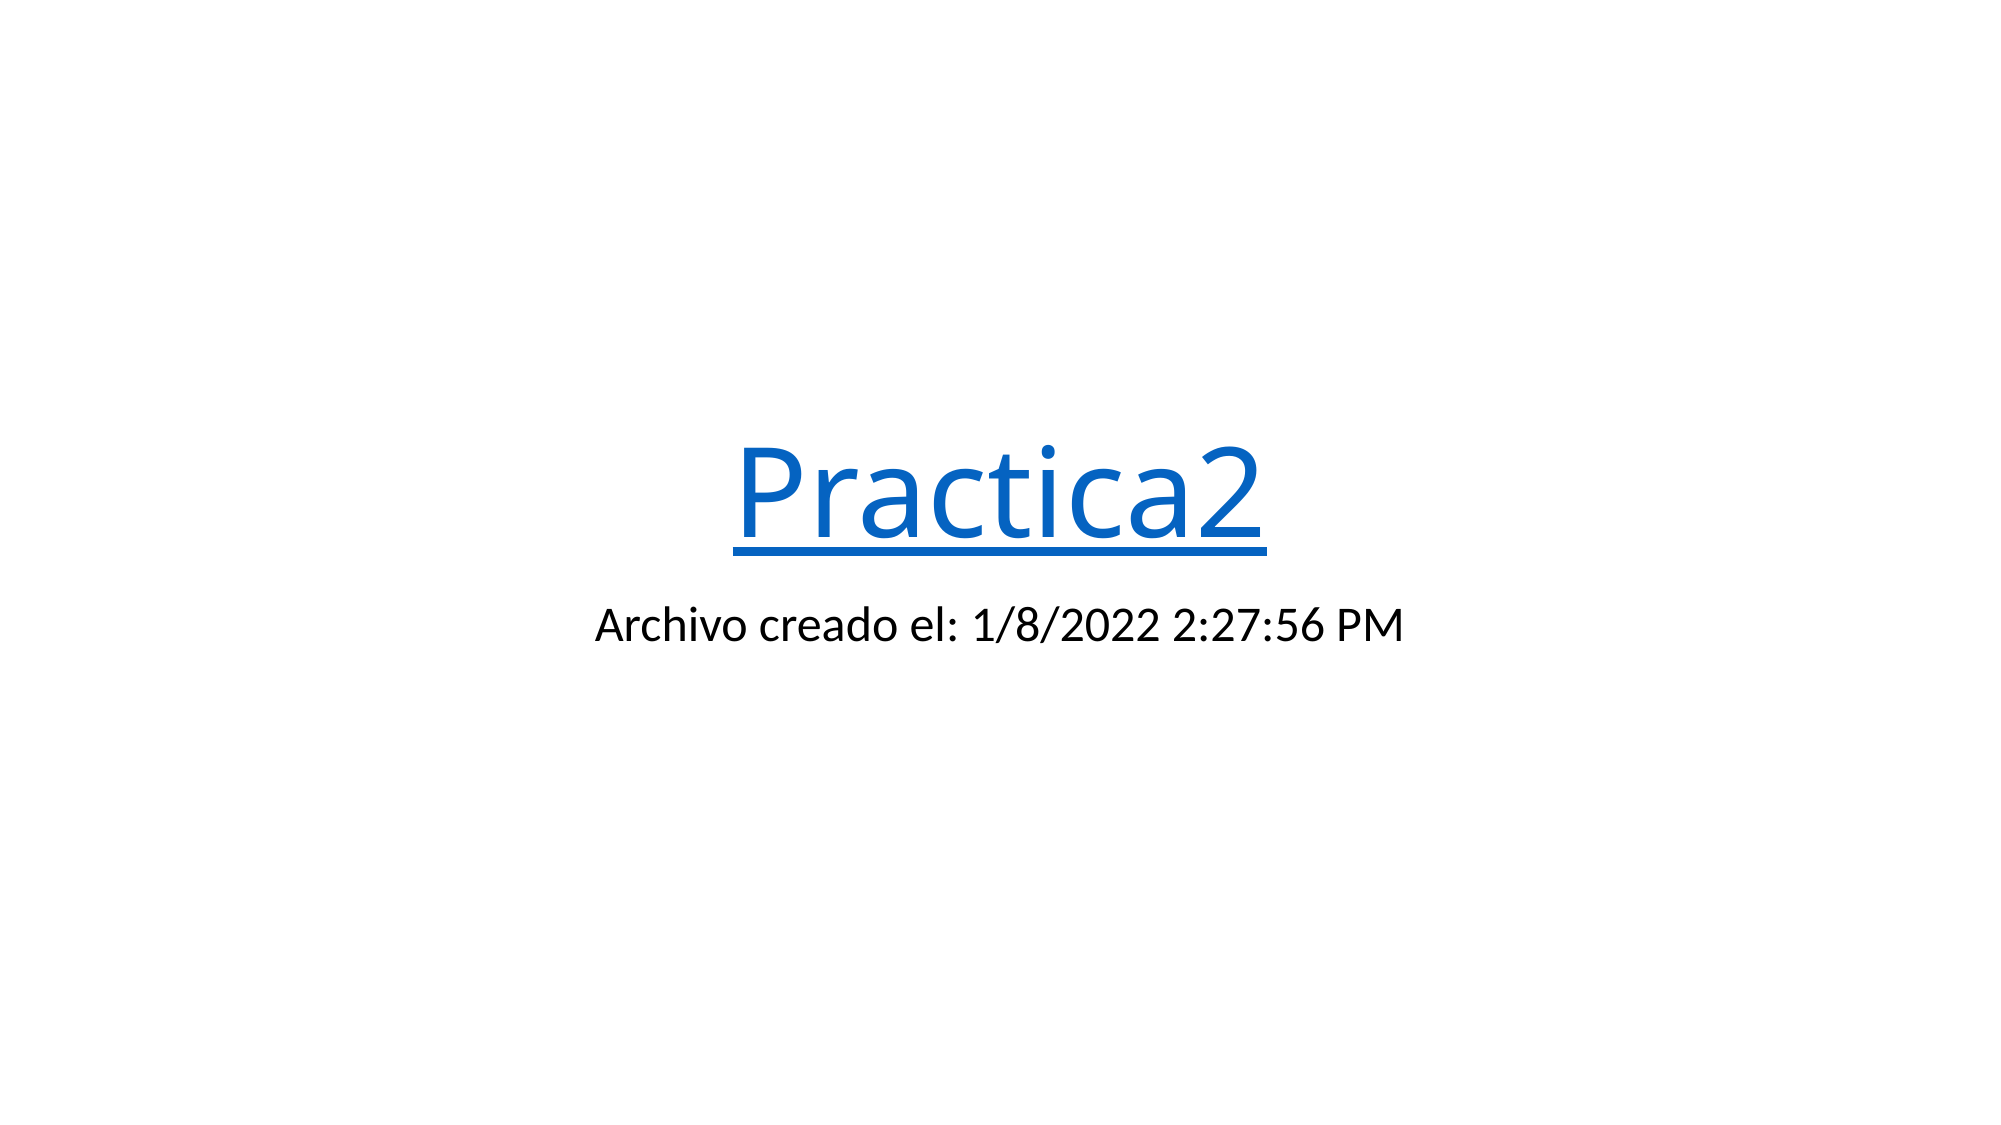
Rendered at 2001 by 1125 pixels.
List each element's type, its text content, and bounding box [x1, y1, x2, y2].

title Practica2 [249, 184, 1750, 576]
subtitle Archivo creado el: 1/8/2022 2:27:56 PM [249, 590, 1750, 863]
